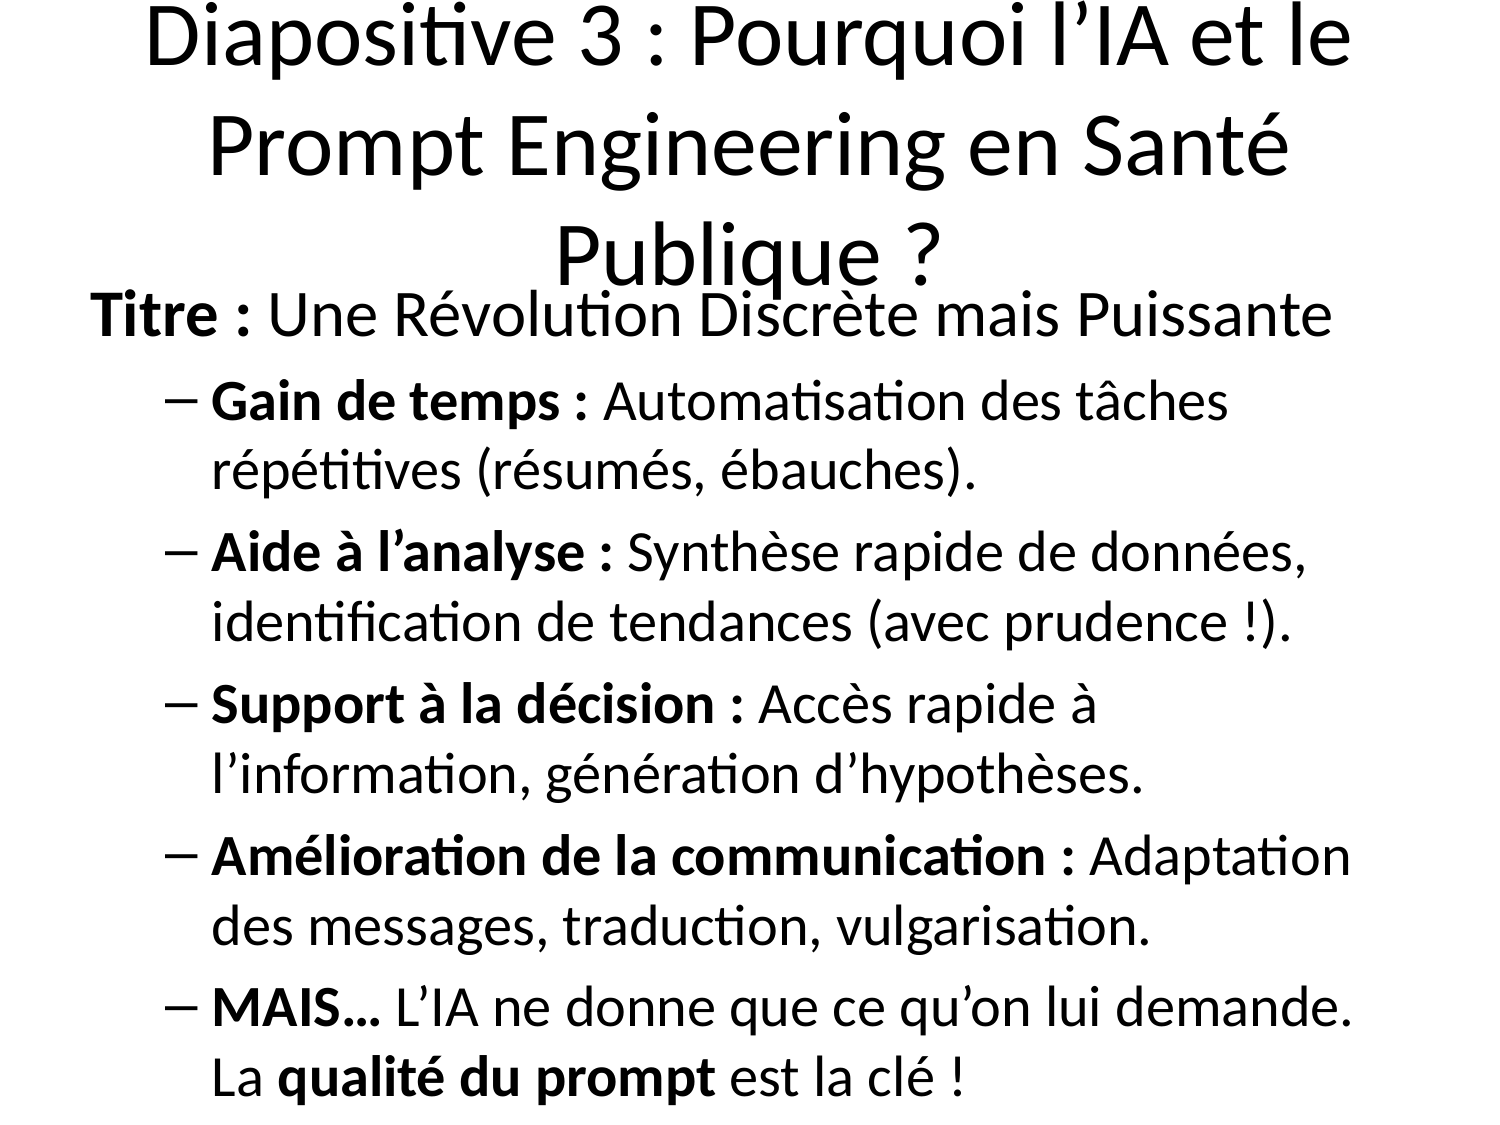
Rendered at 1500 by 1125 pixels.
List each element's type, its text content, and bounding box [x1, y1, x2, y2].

list Titre : Une Révolution Discrète mais Puissante Gain de temps : Automatisation des tâches répétitives (résumés, ébauches). Aide à l’analyse : Synthèse rapide de données, identification de tendances (avec prudence !). Support à la décision : Accès rapide à l’information, génération d’hypothèses. Amélioration de la communication : Adaptation des messages, traduction, vulgarisation. MAIS… L’IA ne donne que ce qu’on lui demande. La qualité du prompt est la clé ! [75, 262, 1425, 1005]
title Diapositive 3 : Pourquoi l’IA et le Prompt Engineering en Santé Publique ? [75, 45, 1425, 233]
